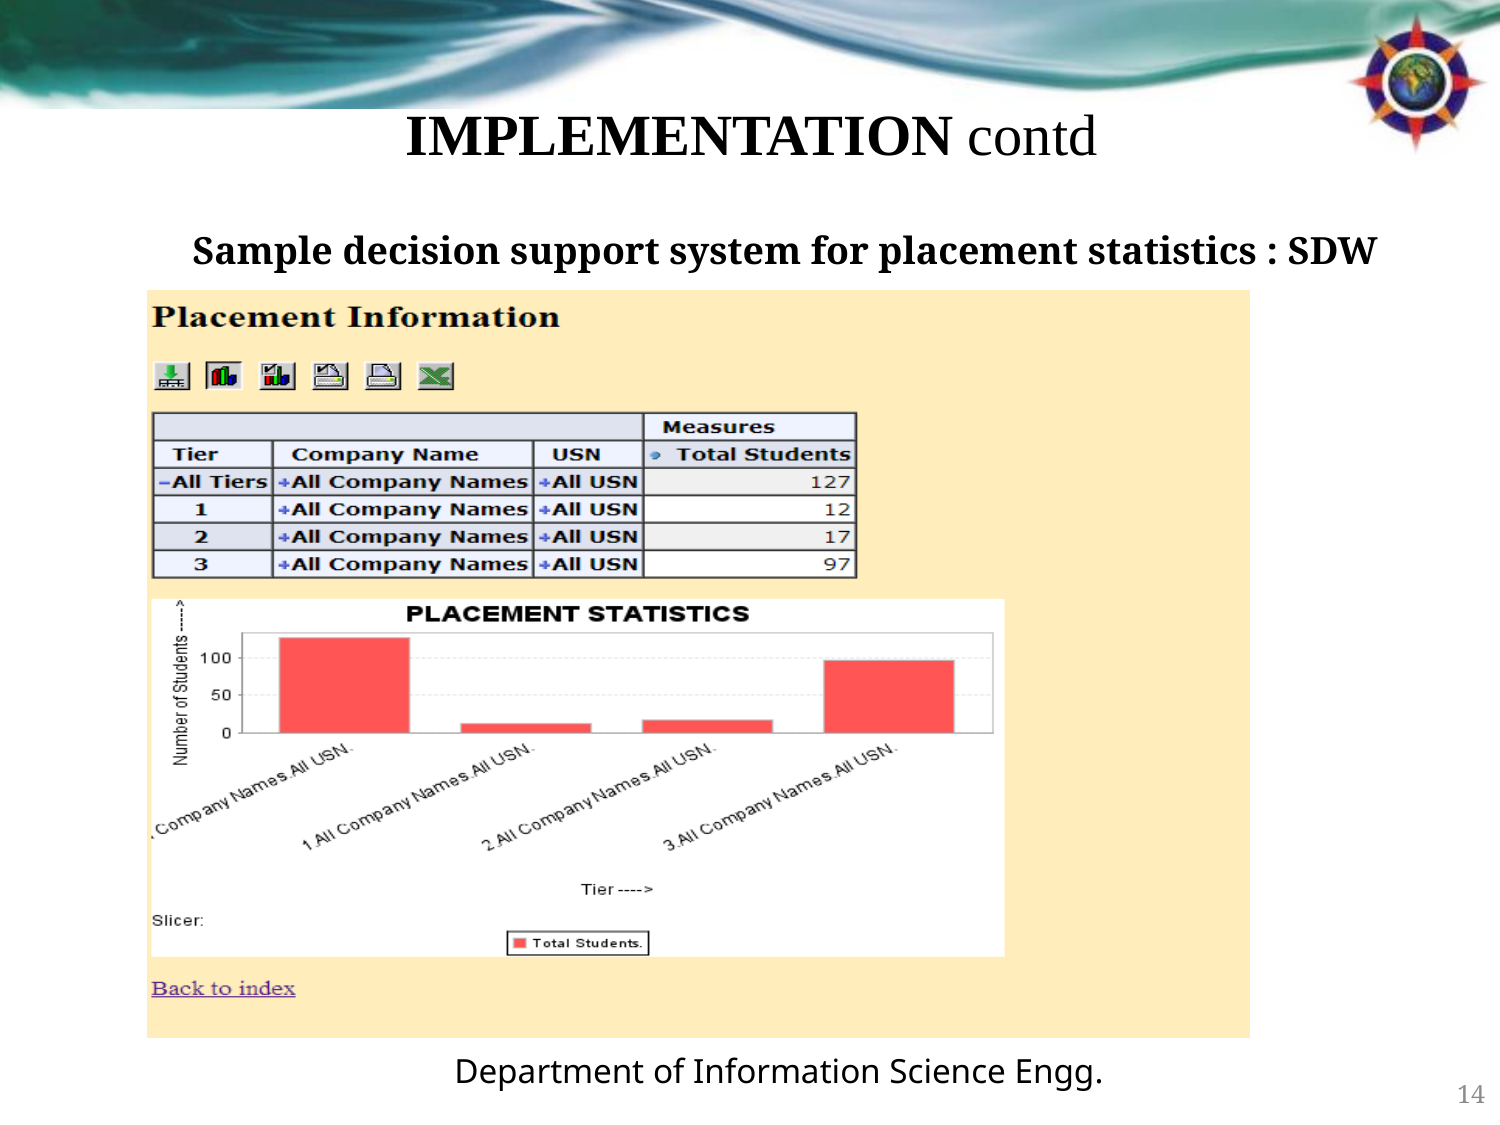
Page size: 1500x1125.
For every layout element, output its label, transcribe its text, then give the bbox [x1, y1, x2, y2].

title IMPLEMENTATION contd [76, 90, 1427, 197]
text_box Sample decision support system for placement statistics : SDW [177, 219, 1395, 280]
slide_number 14 [1149, 1065, 1500, 1125]
footer Department of Information Science Engg. [431, 1048, 1128, 1103]
picture [0, 0, 1500, 130]
picture [147, 290, 1250, 1039]
